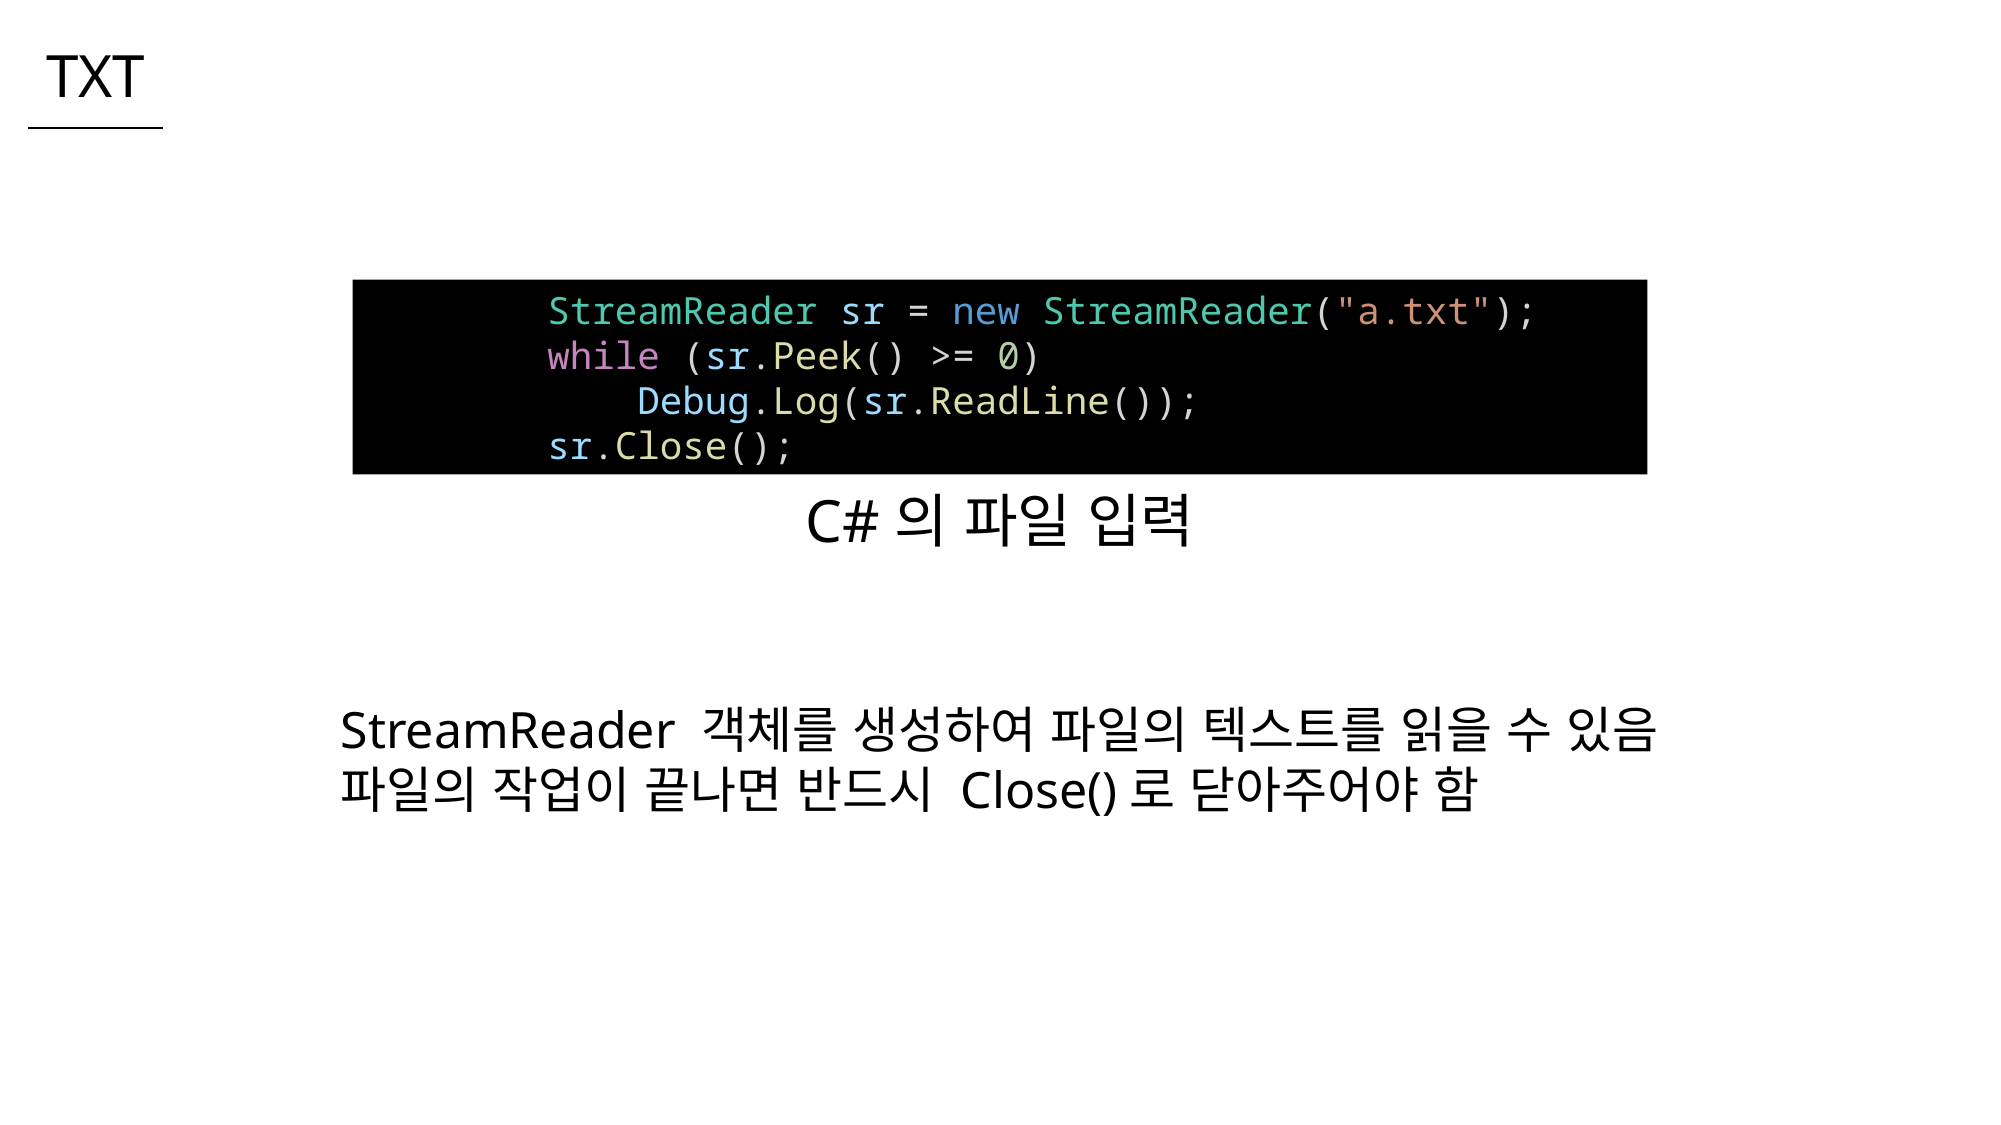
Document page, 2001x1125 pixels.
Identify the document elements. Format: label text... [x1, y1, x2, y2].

text_box C#의 파일 입력 [790, 476, 1209, 562]
text_box TXT [31, 31, 161, 117]
text_box StreamReader sr = new StreamReader("a.txt"); while (sr.Peek() >= 0) Debug.Log(sr.ReadLine()); sr.Close(); [352, 279, 1648, 475]
text_box StreamReader 객체를 생성하여 파일의 텍스트를 읽을 수 있음 파일의 작업이 끝나면 반드시 Close()로 닫아주어야 함 [326, 691, 1674, 826]
